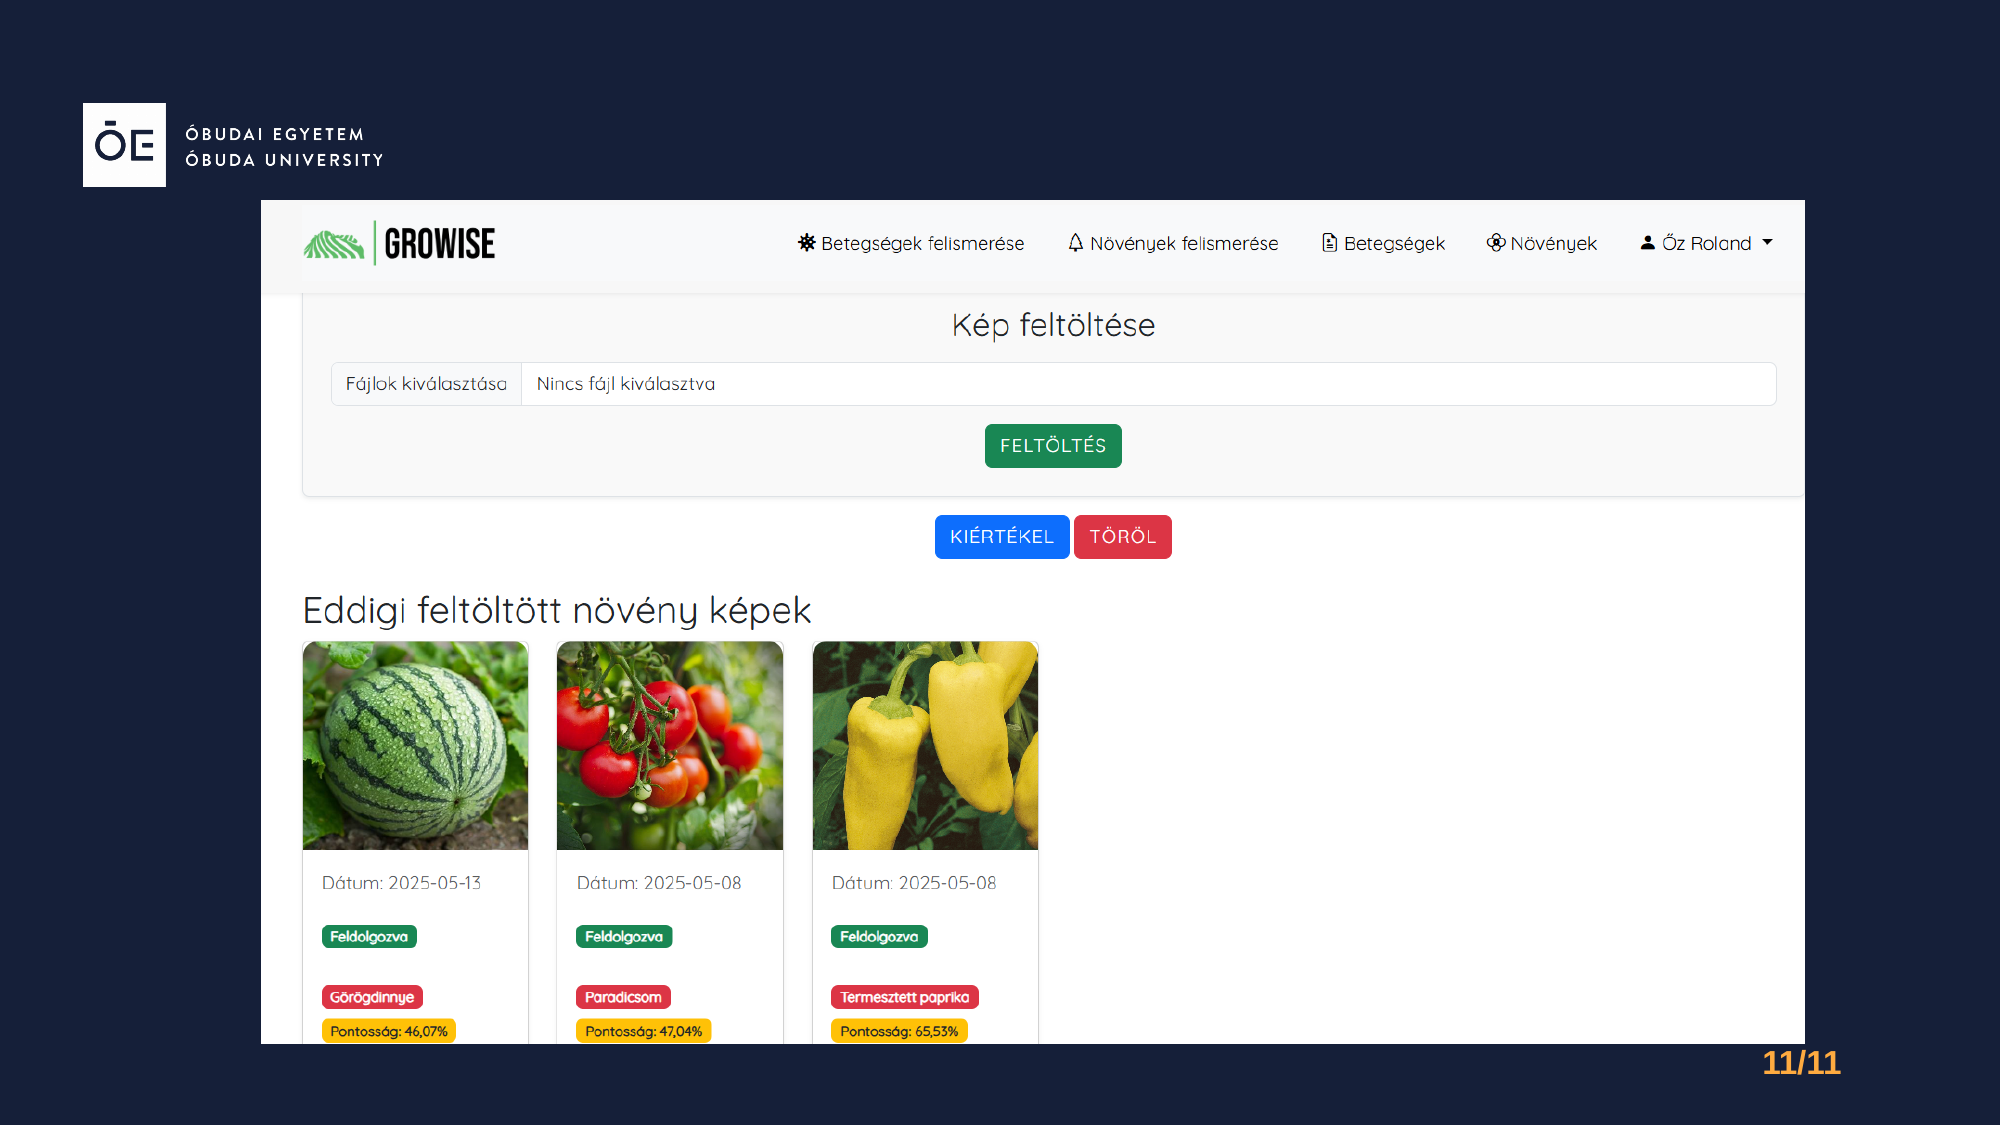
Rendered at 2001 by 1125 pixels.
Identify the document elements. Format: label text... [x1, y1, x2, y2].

text_box 11/11 [1747, 1033, 1863, 1089]
picture [261, 200, 1805, 1045]
